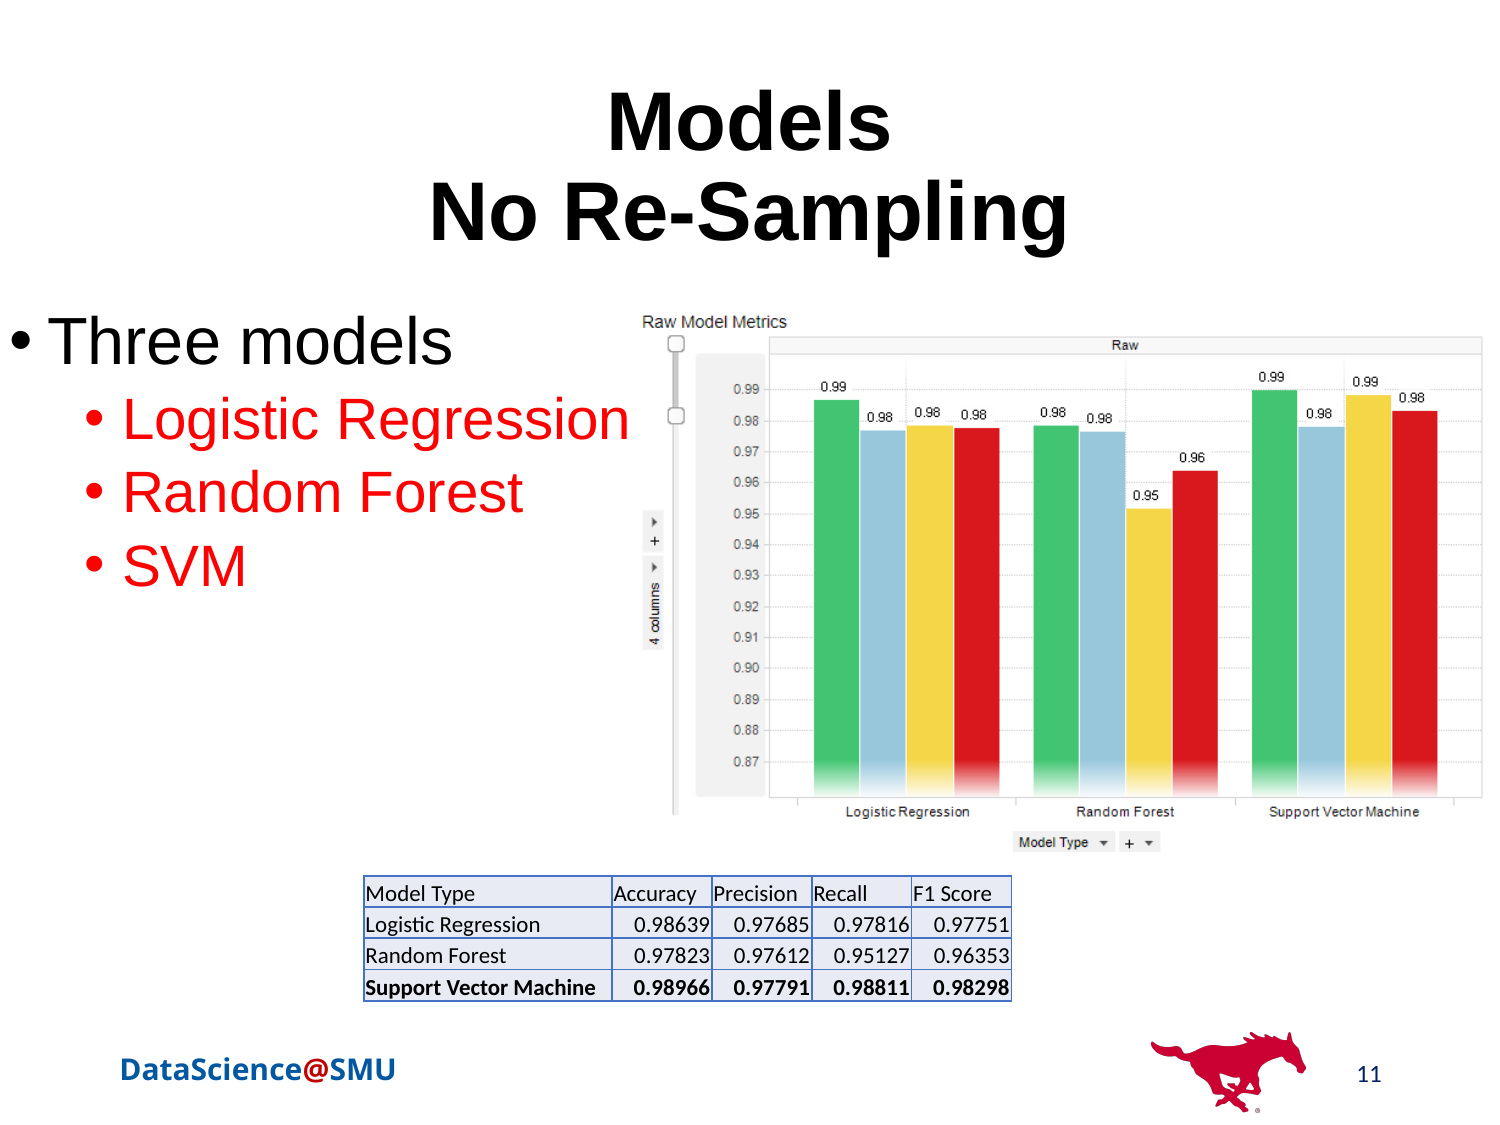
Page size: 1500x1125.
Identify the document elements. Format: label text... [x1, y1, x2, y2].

table_cell 0.98298 [912, 970, 1011, 1000]
picture [636, 306, 1490, 852]
picture [1151, 1032, 1306, 1042]
table_header Precision [713, 877, 811, 906]
table_header Recall [813, 877, 911, 906]
table_cell 0.97816 [813, 908, 911, 937]
table_cell 0.97791 [713, 970, 811, 1000]
title Models No Re-Sampling [103, 59, 1397, 278]
table_header Model Type [365, 877, 611, 906]
slide_number 11 [1059, 1042, 1397, 1103]
table_cell 0.98639 [613, 908, 711, 937]
picture [1151, 1103, 1306, 1113]
table_cell Random Forest [365, 939, 611, 969]
table_cell 0.98966 [613, 970, 711, 1000]
table_cell Support Vector Machine [365, 970, 611, 1000]
table_cell 0.96353 [912, 939, 1011, 969]
table_cell 0.97612 [713, 939, 811, 969]
table_header Accuracy [613, 877, 711, 906]
table_cell 0.98811 [813, 970, 911, 1000]
table_cell 0.97685 [713, 908, 811, 937]
table_cell Logistic Regression [365, 908, 611, 937]
table_cell 0.95127 [813, 939, 911, 969]
list Three models Logistic Regression Random Forest SVM [0, 299, 1100, 1014]
table_header F1 Score [912, 877, 1011, 906]
table_cell 0.97823 [613, 939, 711, 969]
table_cell 0.97751 [912, 908, 1011, 937]
